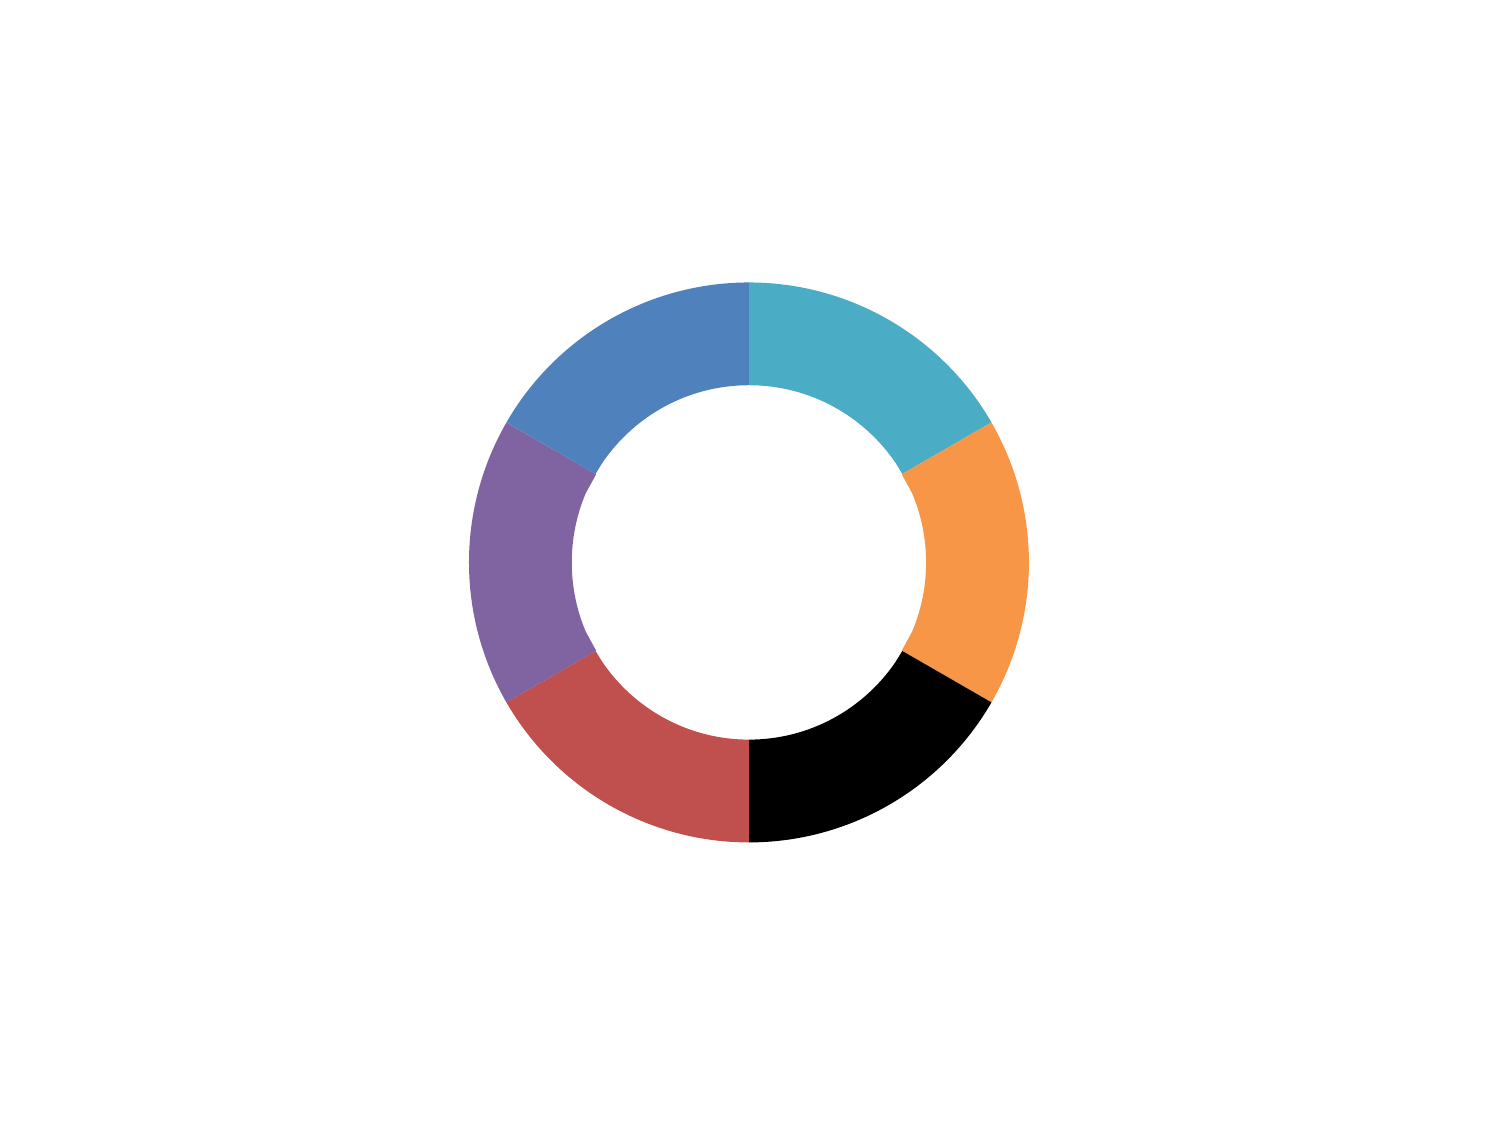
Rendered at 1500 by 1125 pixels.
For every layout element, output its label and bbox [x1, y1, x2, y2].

text_box [468, 282, 1030, 843]
